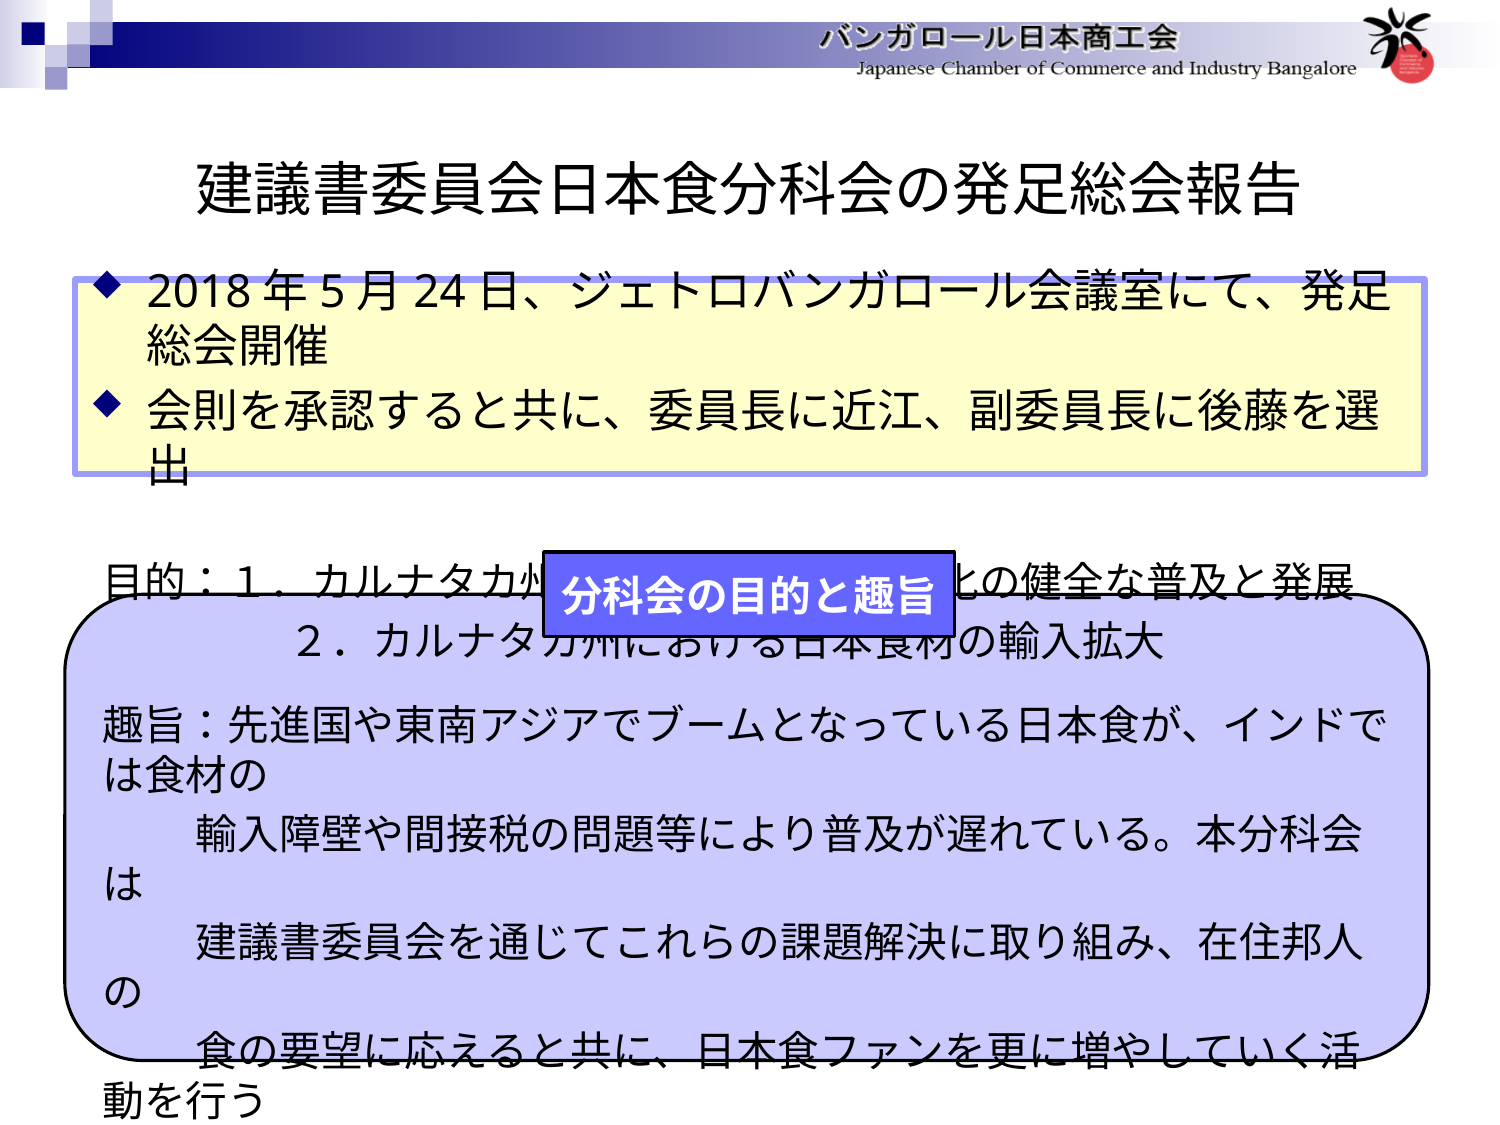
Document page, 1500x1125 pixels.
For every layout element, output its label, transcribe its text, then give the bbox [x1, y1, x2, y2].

text_box 目的：１．カルナタカ州内における日本食文化の健全な普及と発展 ２．カルナタカ州における日本食材の輸入拡大 趣旨：先進国や東南アジアでブームとなっている日本食が、インドでは食材の 輸入障壁や間接税の問題等により普及が遅れている。本分科会は 建議書委員会を通じてこれらの課題解決に取り組み、在住邦人の 食の要望に応えると共に、日本食ファンを更に増やしていく活動を行う [64, 594, 1429, 1061]
text_box 分科会の目的と趣旨 [543, 551, 955, 637]
title 建議書委員会日本食分科会の発足総会報告 [73, 149, 1424, 256]
list 2018年5月24日、ジェトロバンガロール会議室にて、発足総会開催 会則を承認すると共に、委員長に近江、副委員長に後藤を選出 [75, 279, 1425, 474]
picture [796, 6, 1447, 103]
